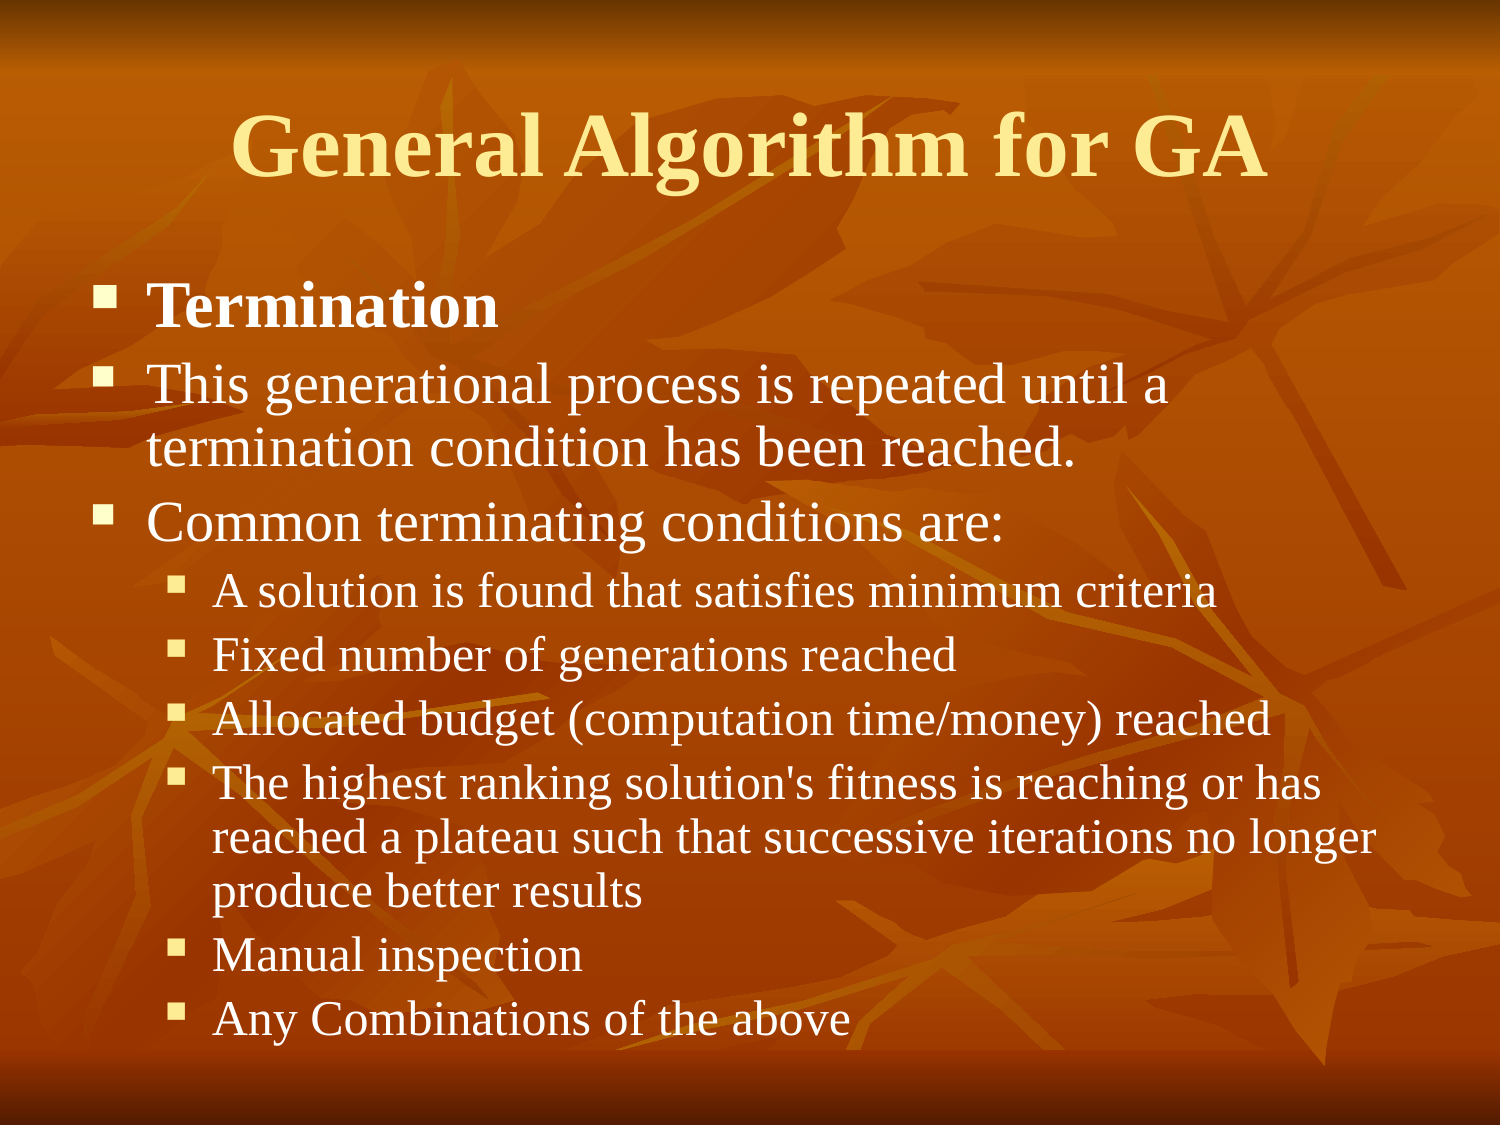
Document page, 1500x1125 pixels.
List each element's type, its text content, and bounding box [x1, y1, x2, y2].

list Termination This generational process is repeated until a termination condition has been reached. Common terminating conditions are: A solution is found that satisfies minimum criteria Fixed number of generations reached Allocated budget (computation time/money) reached The highest ranking solution's fitness is reaching or has reached a plateau such that successive iterations no longer produce better results Manual inspection Any Combinations of the above [74, 262, 1426, 1076]
title General Algorithm for GA [74, 45, 1426, 234]
